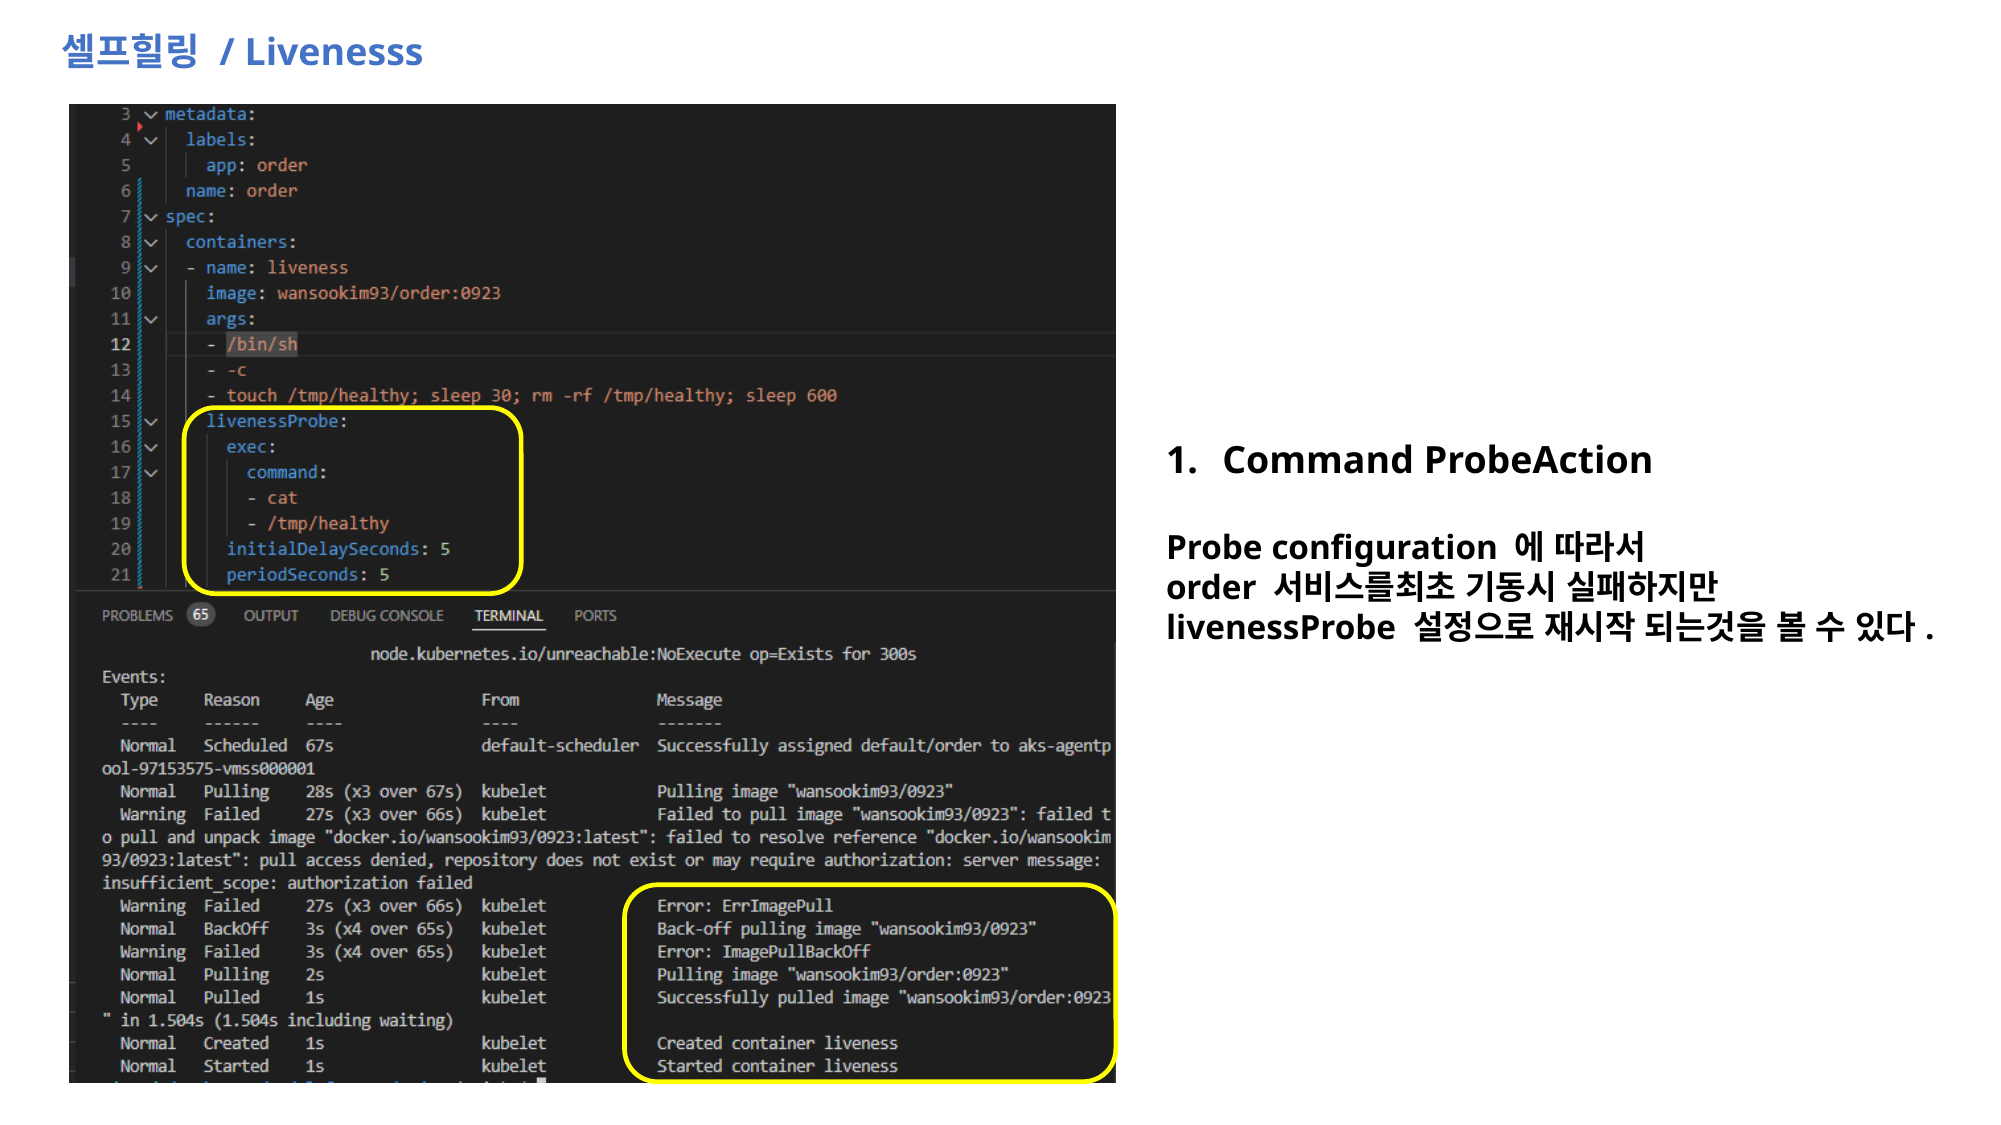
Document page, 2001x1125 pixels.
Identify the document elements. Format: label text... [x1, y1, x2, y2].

text_box 셀프힐링 / Livenesss [47, 20, 440, 80]
text_box Command ProbeAction Probe configuration 에 따라서 order 서비스를최초 기동시 실패하지만 livenessProbe 설정으로 재시작 되는것을 볼 수 있다. [1151, 428, 1959, 654]
picture [69, 104, 1116, 1083]
